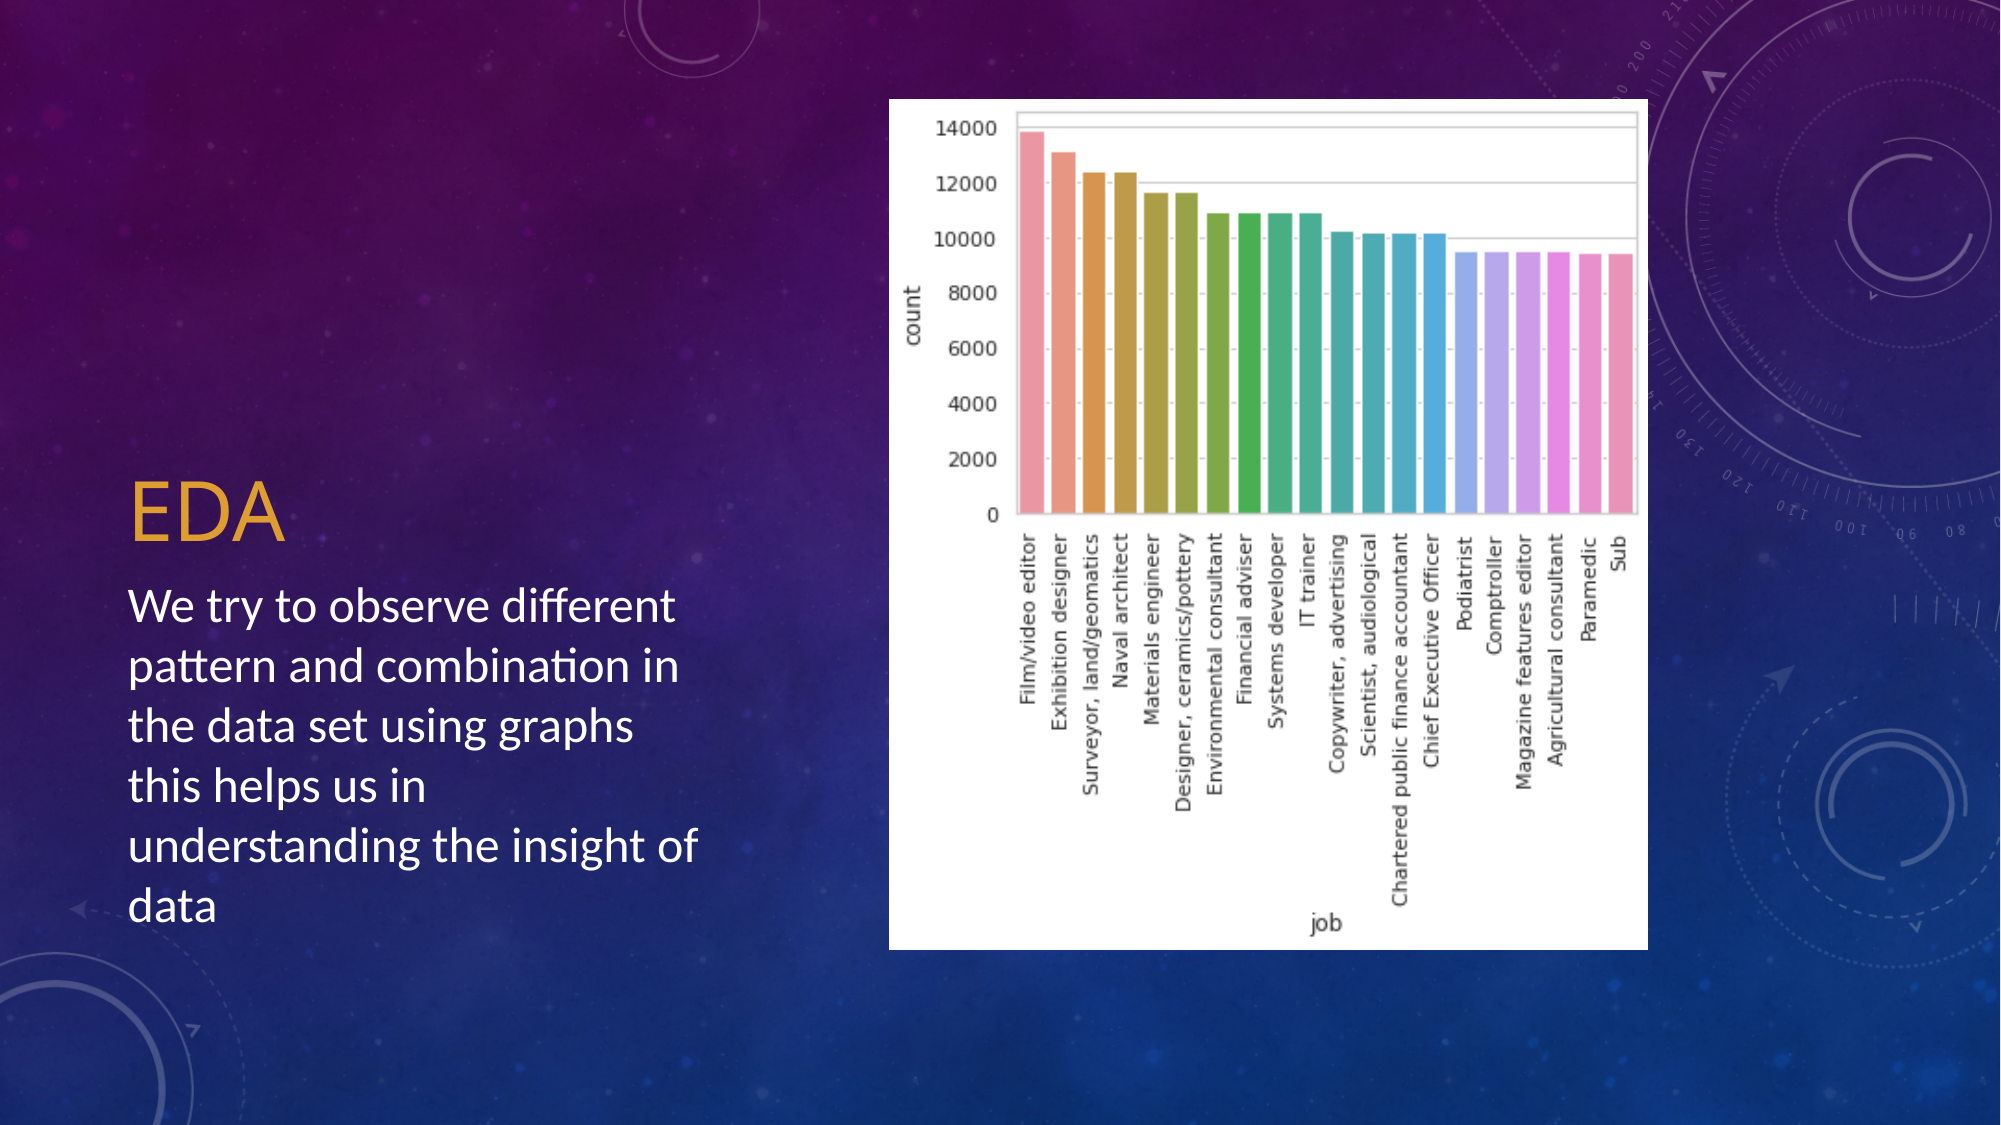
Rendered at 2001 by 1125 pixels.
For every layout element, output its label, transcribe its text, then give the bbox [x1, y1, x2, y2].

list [889, 99, 1648, 951]
title EDA [112, 340, 717, 565]
list We try to observe different pattern and combination in the data set using graphs this helps us in understanding the insight of data [112, 565, 717, 866]
picture [0, 0, 2001, 1125]
